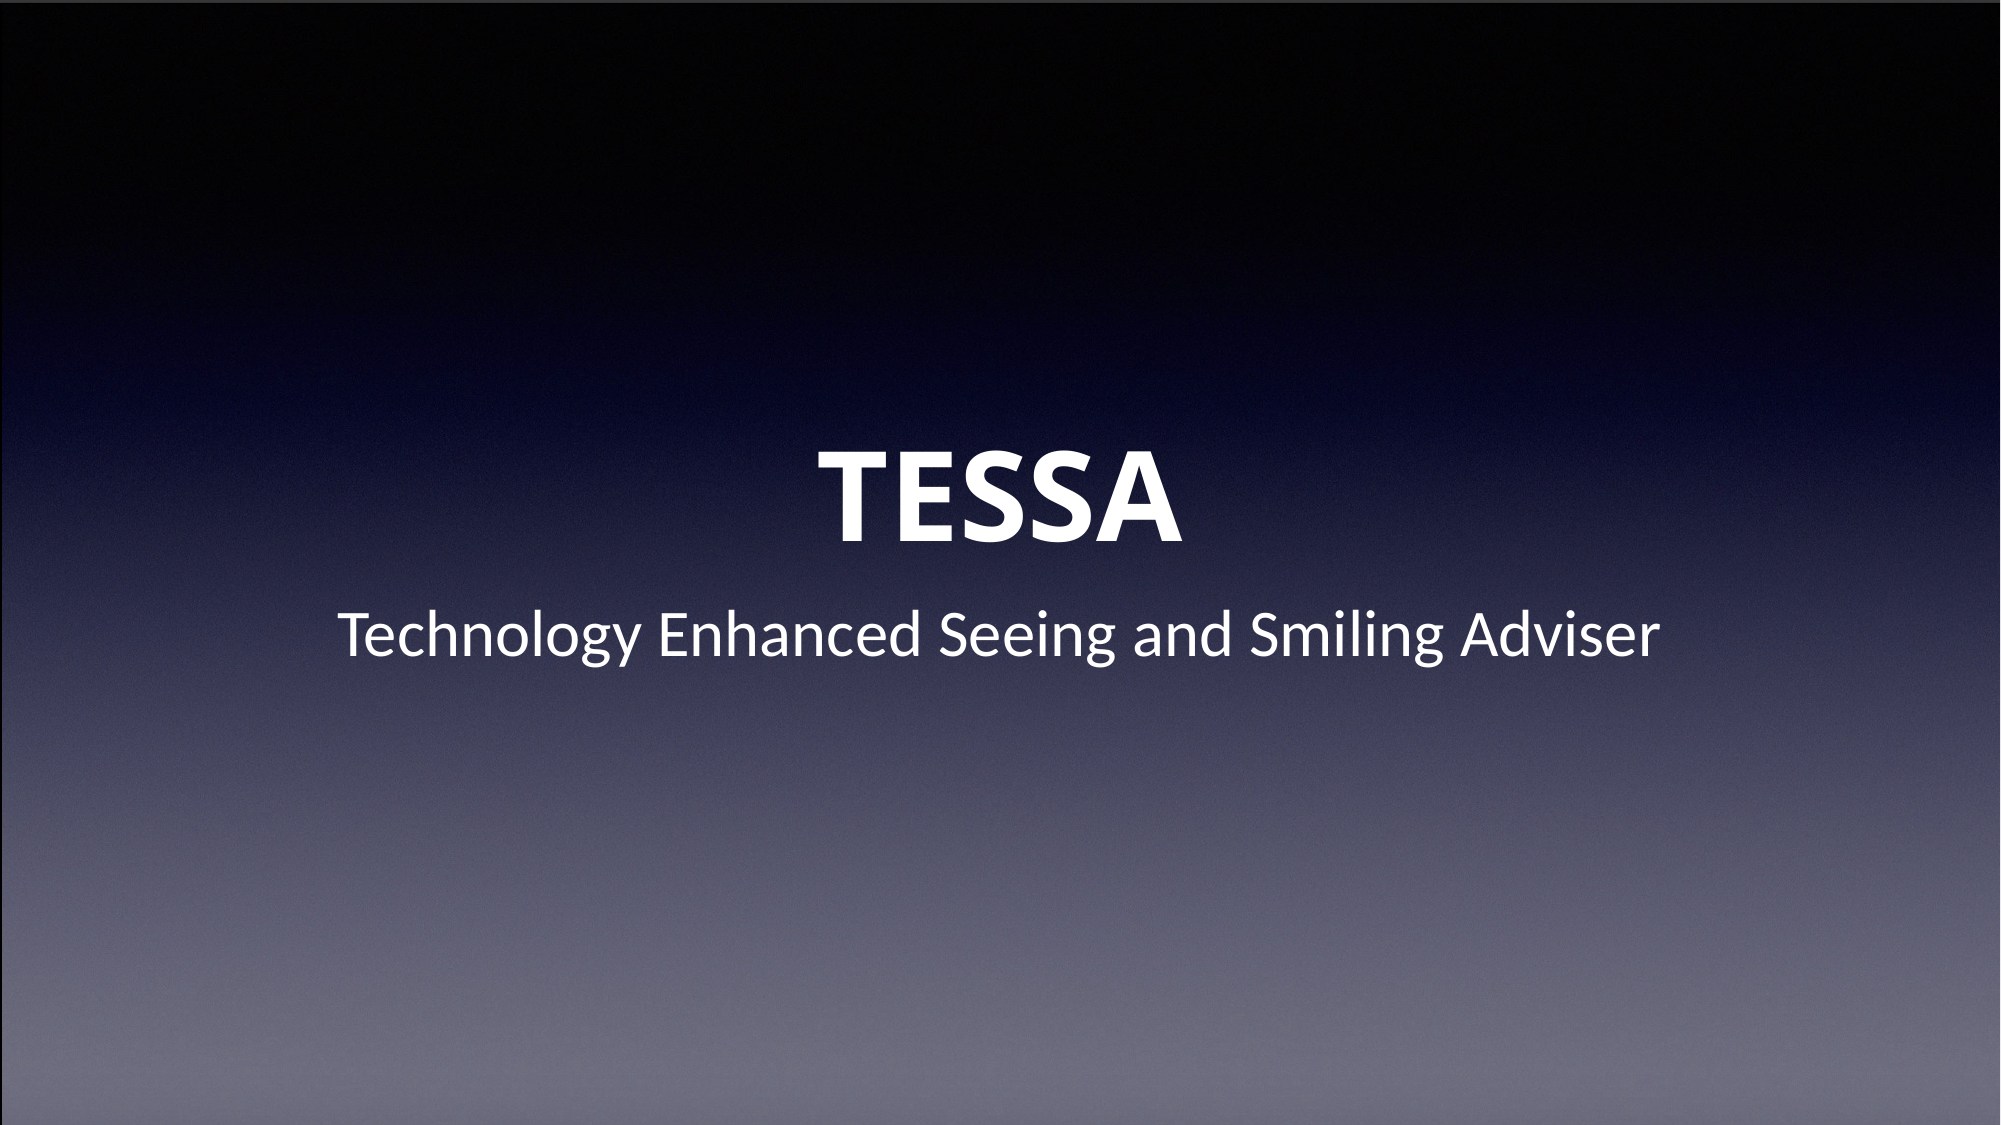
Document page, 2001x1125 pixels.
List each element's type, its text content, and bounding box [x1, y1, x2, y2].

title TESSA [249, 184, 1750, 576]
picture [0, 0, 2001, 1125]
subtitle Technology Enhanced Seeing and Smiling Adviser [249, 590, 1750, 863]
